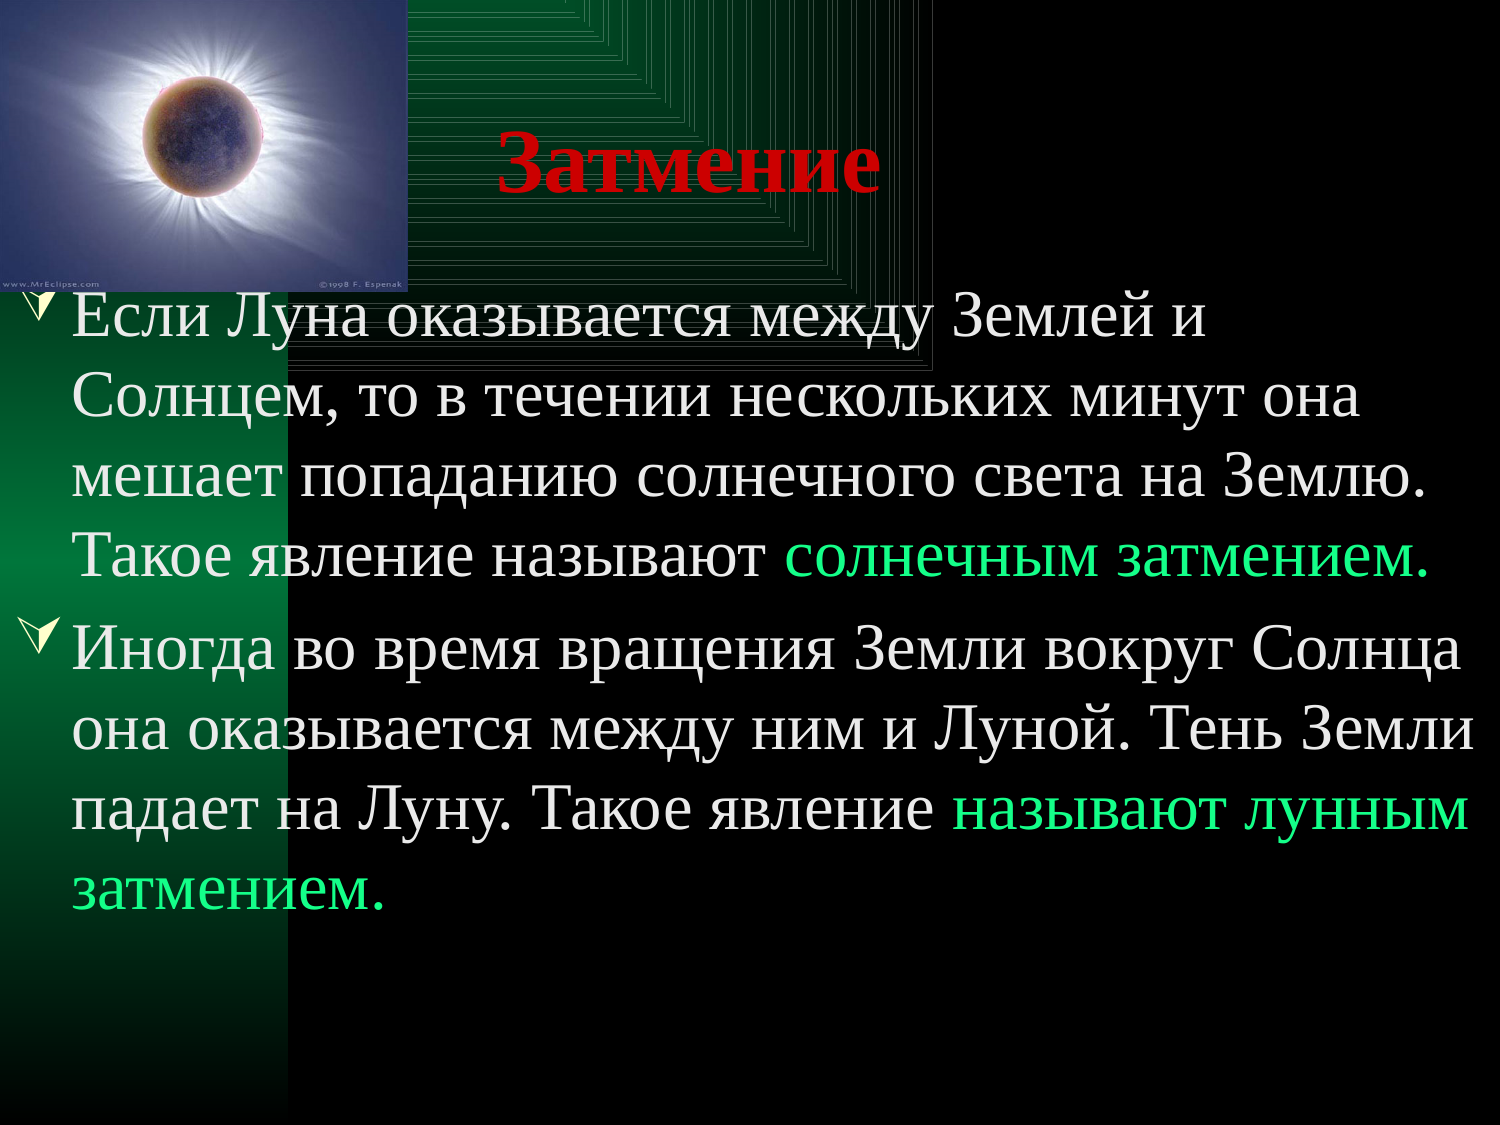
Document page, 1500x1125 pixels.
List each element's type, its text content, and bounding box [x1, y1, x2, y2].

title Затмение [480, 37, 1476, 262]
list Если Луна оказывается между Землей и Солнцем, то в течении нескольких минут она мешает попаданию солнечного света на Землю. Такое явление называют солнечным затмением. Иногда во время вращения Земли вокруг Солнца она оказывается между ним и Луной. Тень Земли падает на Луну. Такое явление называют лунным затмением. [0, 262, 1500, 1125]
picture [0, 0, 408, 292]
